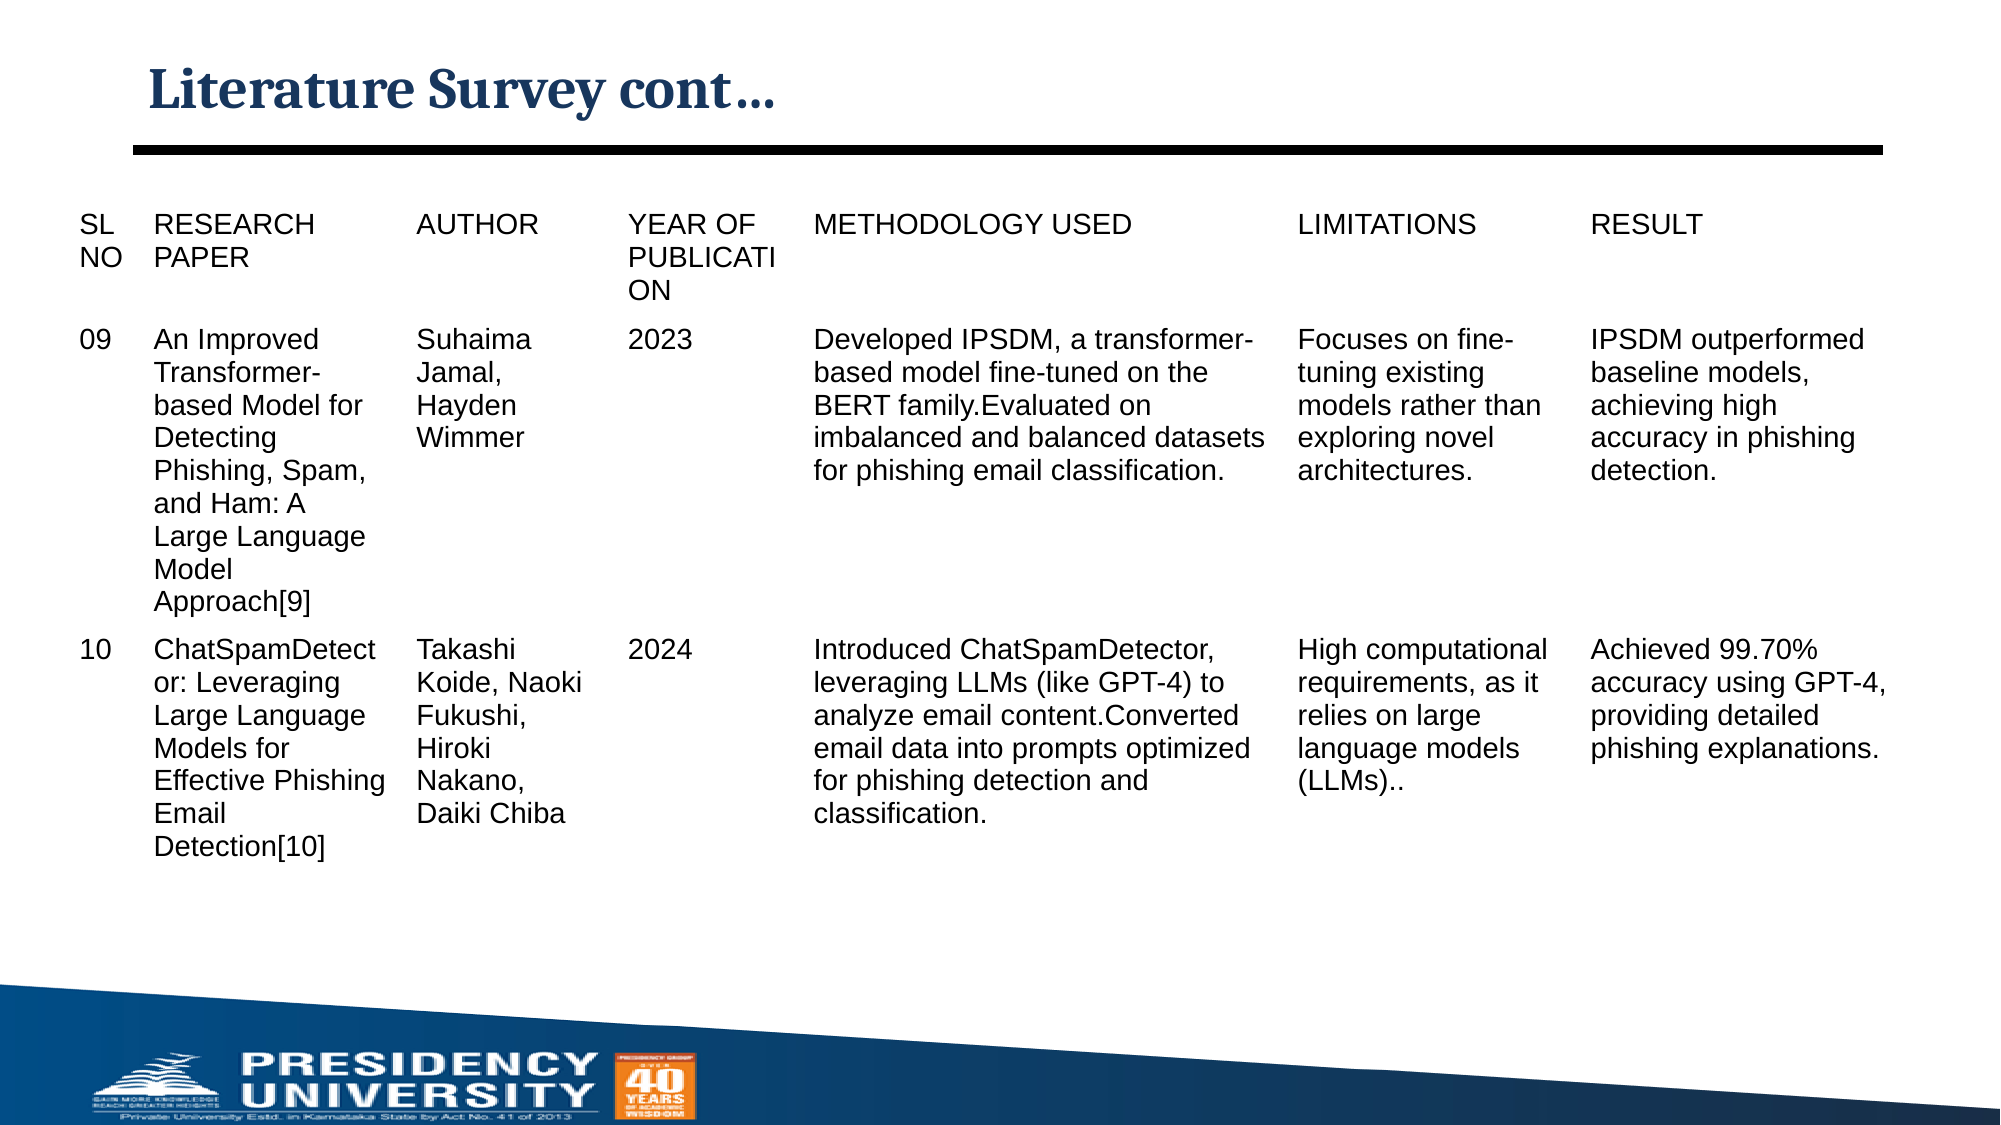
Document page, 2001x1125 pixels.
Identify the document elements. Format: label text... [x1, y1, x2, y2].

table_cell Focuses on fine-tuning existing models rather than exploring novel architectures. [1283, 316, 1576, 626]
table_header RESULT [1576, 201, 1914, 316]
table_cell IPSDM outperformed baseline models, achieving high accuracy in phishing detection. [1576, 316, 1914, 626]
table_header RESEARCH PAPER [139, 201, 401, 316]
table_cell High computational requirements, as it relies on large language models (LLMs).. [1283, 626, 1576, 934]
title Literature Survey cont… [133, 45, 1884, 125]
picture [0, 982, 2000, 1125]
table_cell ChatSpamDetector: Leveraging Large Language Models for Effective Phishing Email Detection[10] [139, 626, 401, 934]
table_cell Achieved 99.70% accuracy using GPT-4, providing detailed phishing explanations. [1576, 626, 1914, 934]
table_cell 2023 [613, 316, 798, 626]
table_cell Introduced ChatSpamDetector, leveraging LLMs (like GPT-4) to analyze email content.Converted email data into prompts optimized for phishing detection and classification. [798, 626, 1283, 934]
table_cell Suhaima Jamal, Hayden Wimmer [401, 316, 613, 626]
table_cell Developed IPSDM, a transformer-based model fine-tuned on the BERT family.Evaluated on imbalanced and balanced datasets for phishing email classification. [798, 316, 1283, 626]
table_cell 09 [64, 316, 139, 626]
table_cell 10 [64, 626, 139, 934]
table_cell 2024 [613, 626, 798, 934]
table_cell Takashi Koide, Naoki Fukushi, Hiroki Nakano, Daiki Chiba [401, 626, 613, 934]
table_header SL NO [64, 201, 139, 316]
table_header METHODOLOGY USED [798, 201, 1283, 316]
table_header YEAR OF PUBLICATION [613, 201, 798, 316]
table_cell An Improved Transformer-based Model for Detecting Phishing, Spam, and Ham: A Large Language Model Approach[9] [139, 316, 401, 626]
table_header AUTHOR [401, 201, 613, 316]
table_header LIMITATIONS [1283, 201, 1576, 316]
